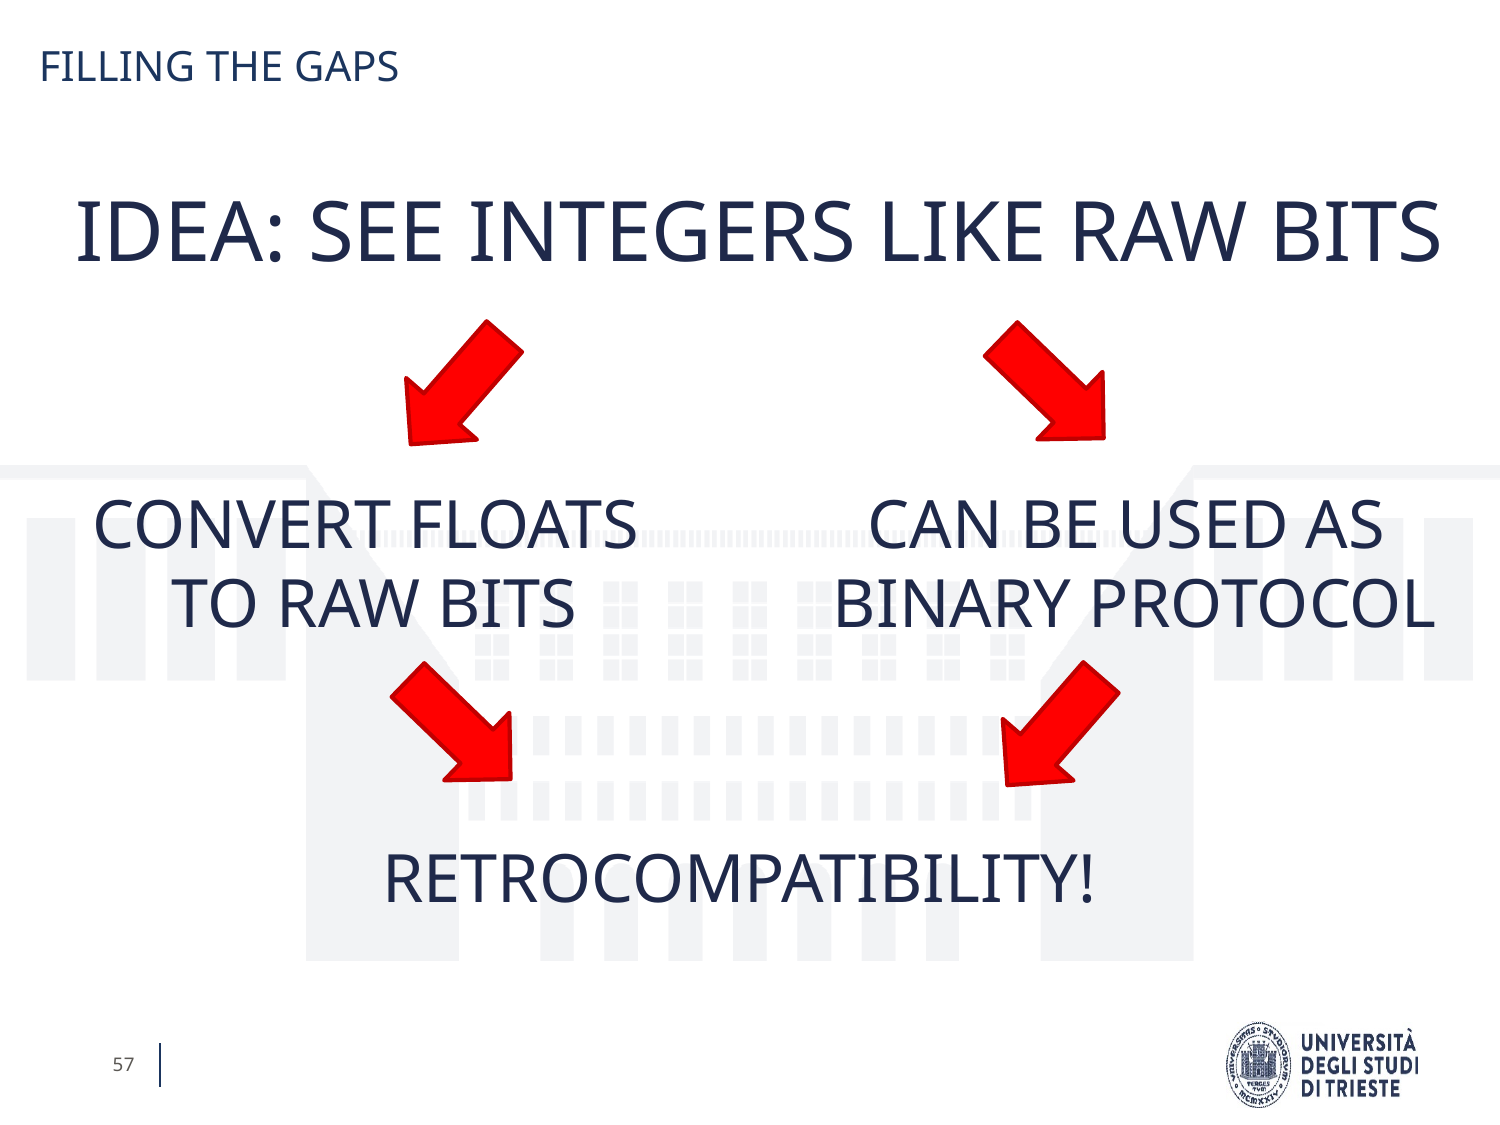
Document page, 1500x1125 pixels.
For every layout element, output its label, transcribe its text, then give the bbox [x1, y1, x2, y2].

text_box [984, 322, 1104, 440]
slide_number 57 [98, 1022, 149, 1109]
text_box IDEA: SEE INTEGERS LIKE RAW BITS [0, 175, 1500, 281]
text_box FILLING THE GAPS [31, 31, 814, 97]
picture [1226, 1021, 1418, 1108]
text_box CONVERT FLOATS TO RAW BITS [0, 478, 1135, 645]
text_box CAN BE USED AS BINARY PROTOCOL [1135, 478, 1500, 645]
text_box [406, 321, 522, 445]
text_box RETROCOMPATIBILITY! [0, 833, 1500, 919]
text_box [1002, 662, 1119, 786]
text_box [391, 663, 511, 781]
